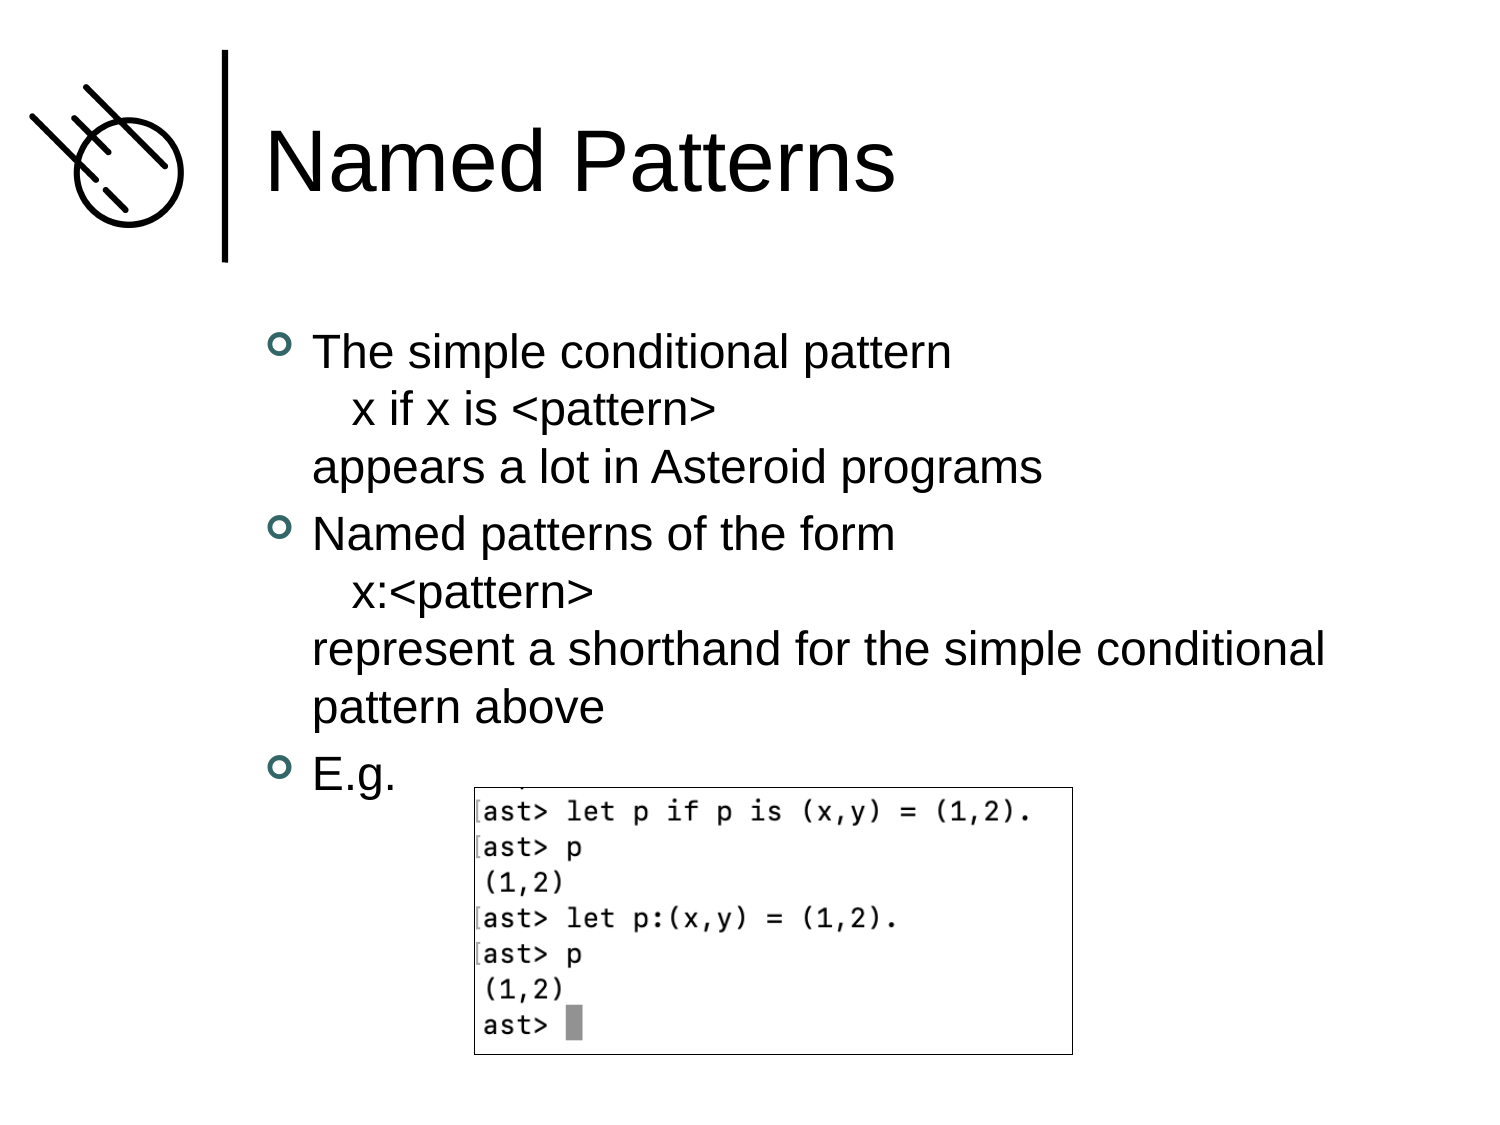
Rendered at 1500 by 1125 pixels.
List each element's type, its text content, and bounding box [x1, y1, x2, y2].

picture [474, 787, 1074, 1055]
picture [0, 49, 213, 263]
list The simple conditional pattern x if x is <pattern> appears a lot in Asteroid programs Named patterns of the form x:<pattern> represent a shorthand for the simple conditional pattern above E.g. [249, 312, 1400, 813]
title Named Patterns [249, 31, 1400, 282]
